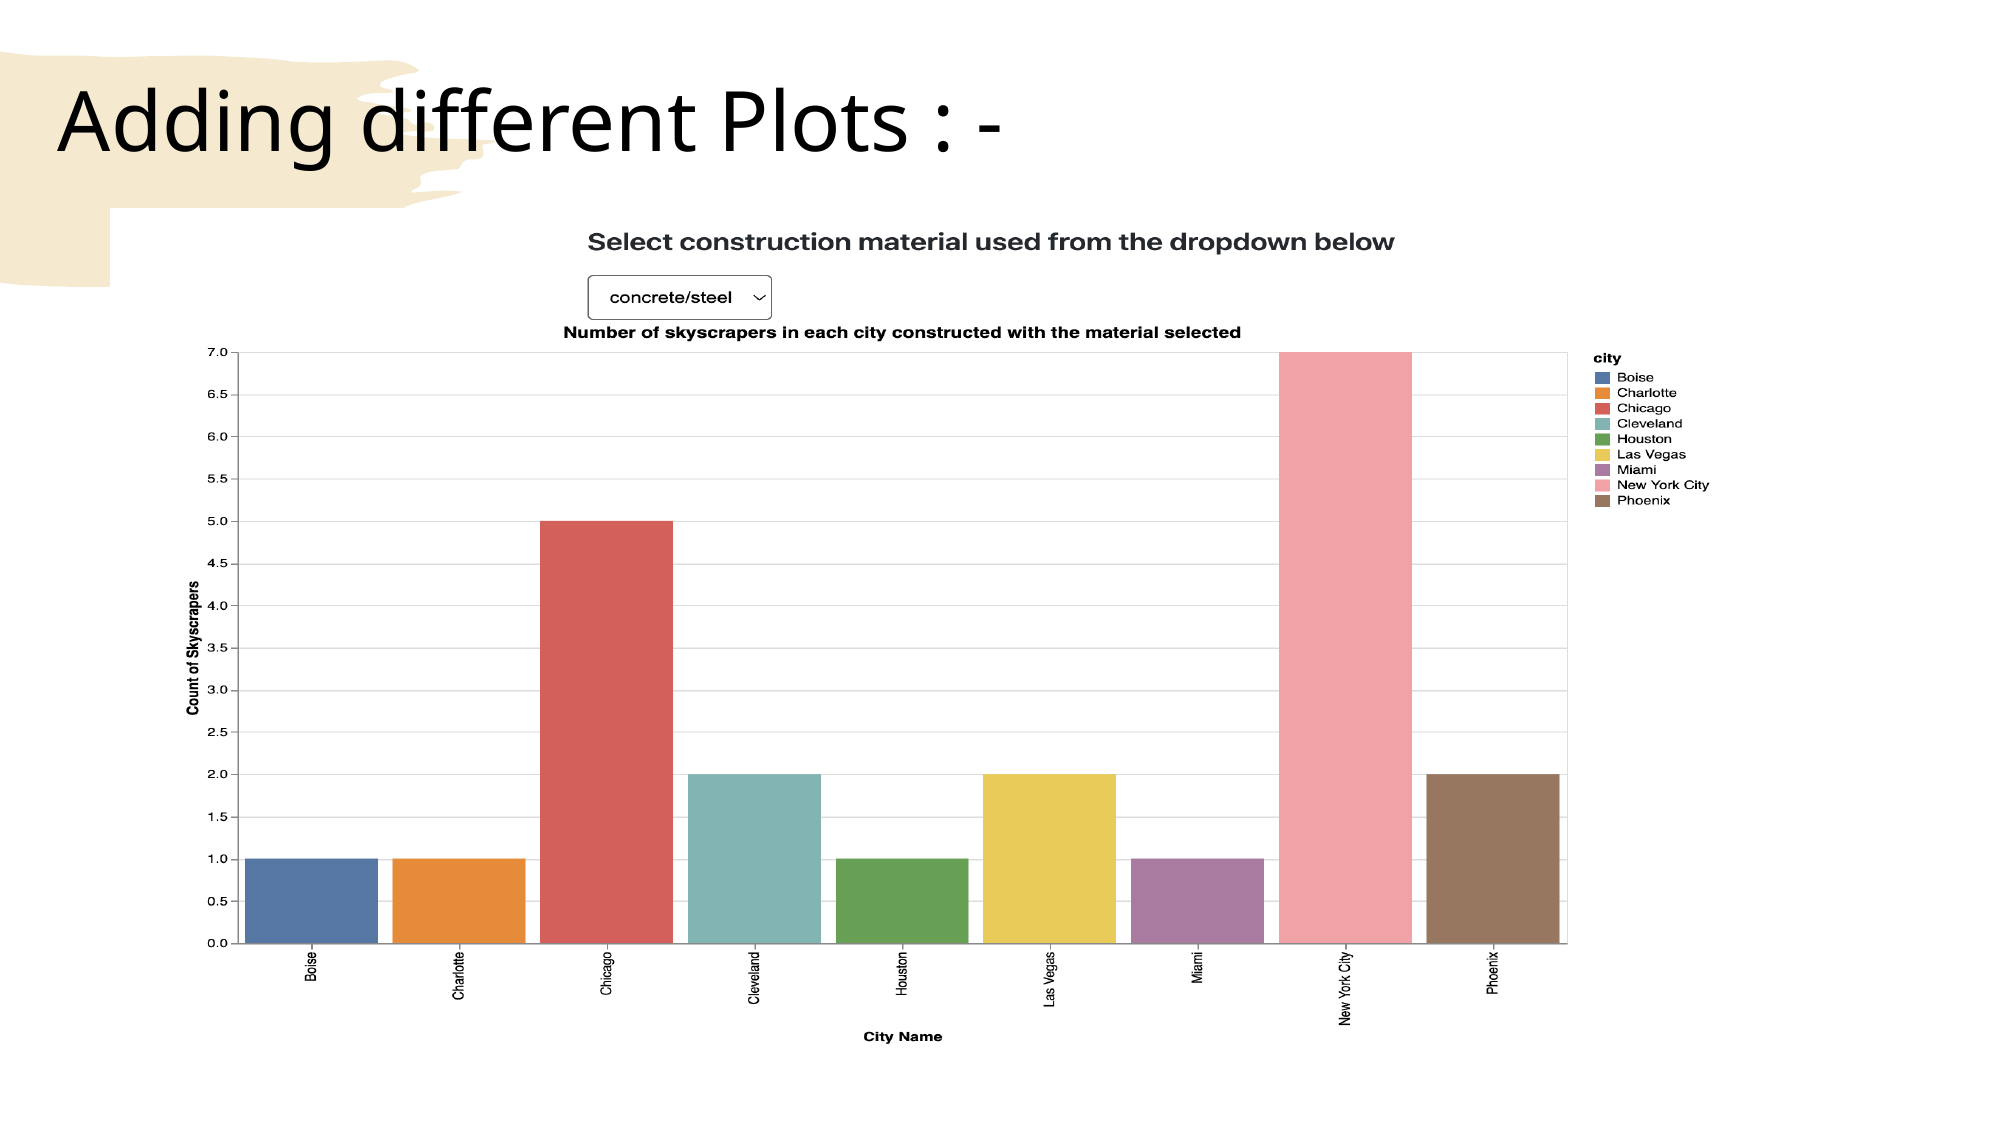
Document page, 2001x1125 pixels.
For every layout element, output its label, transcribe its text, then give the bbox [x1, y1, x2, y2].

title Adding different Plots : - [42, 39, 1863, 209]
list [110, 208, 1839, 1067]
